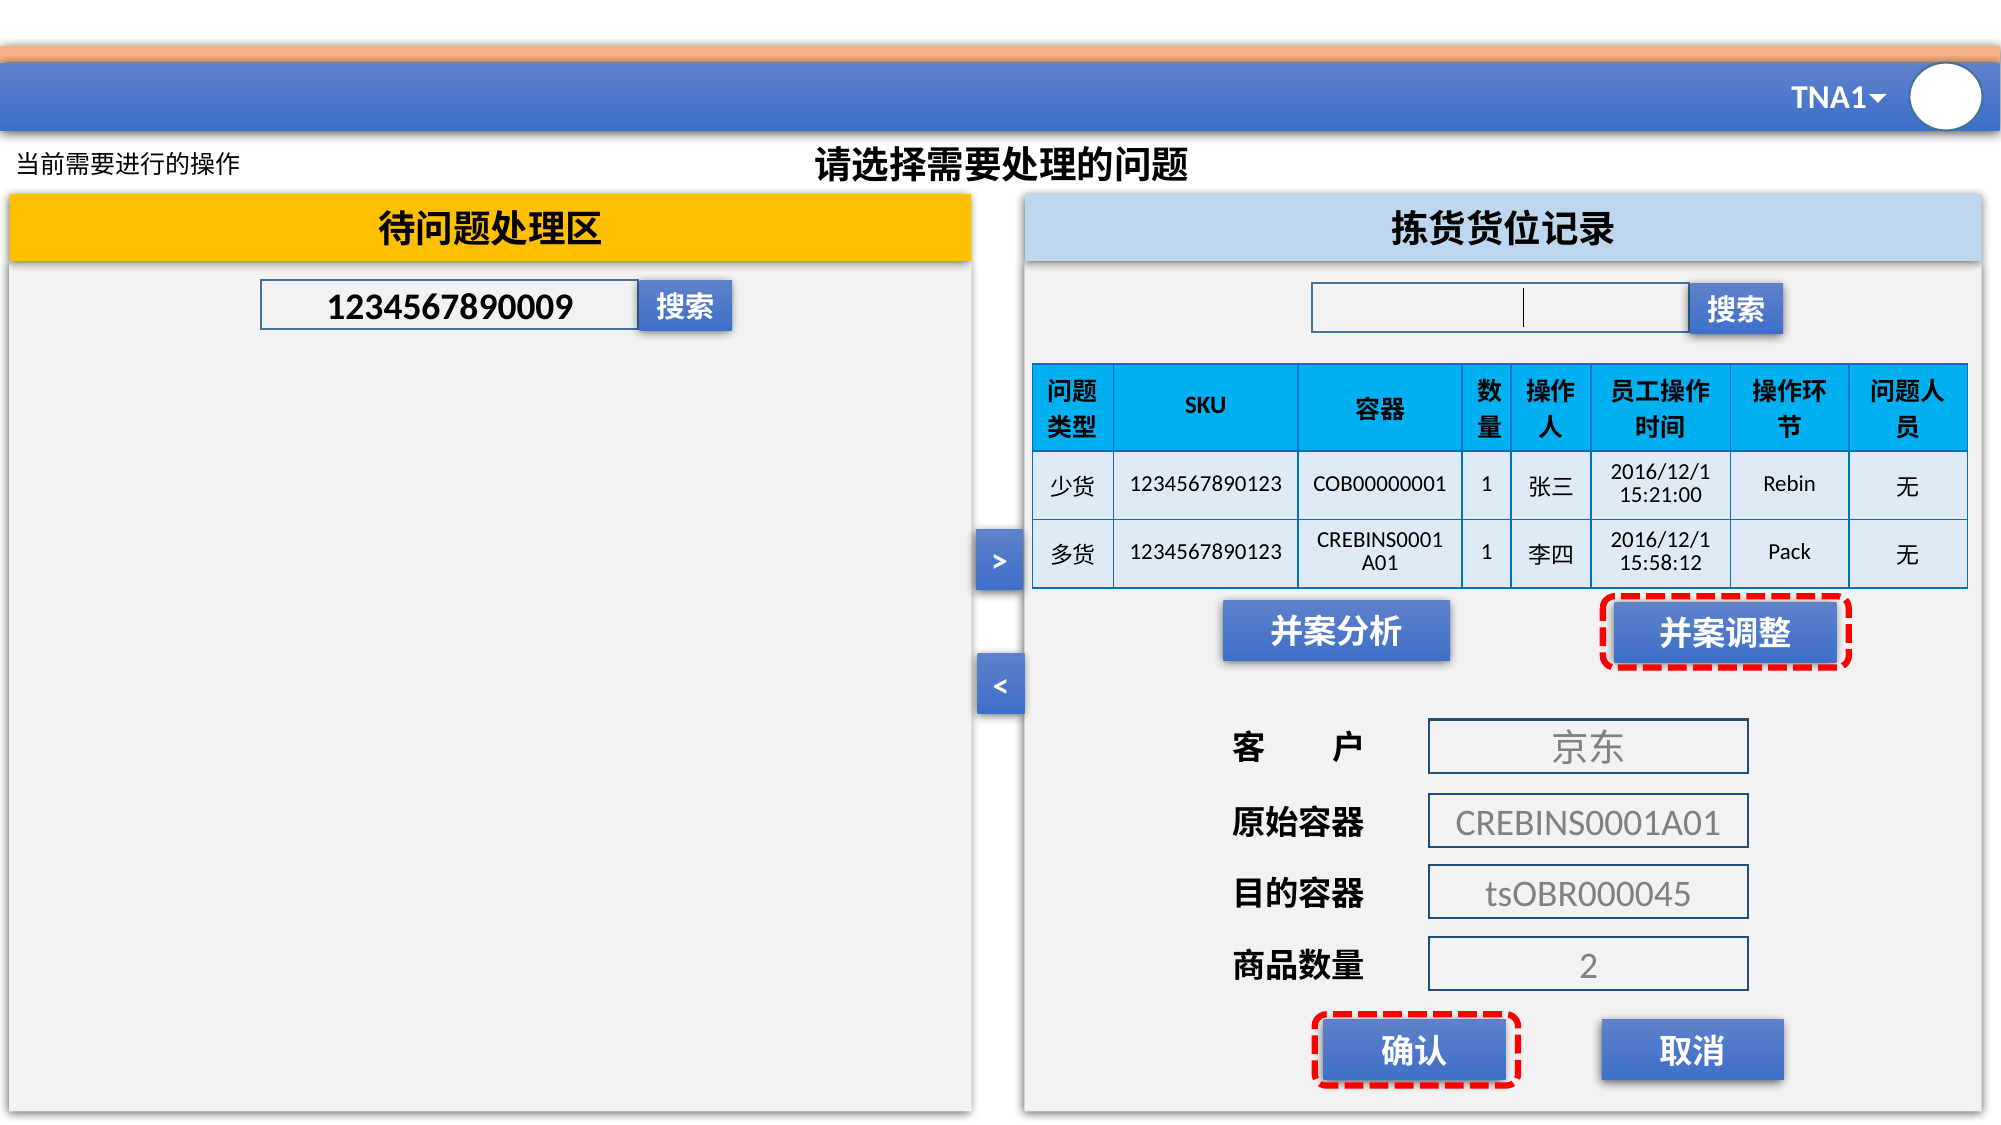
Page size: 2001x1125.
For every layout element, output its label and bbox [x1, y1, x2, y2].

text_box [0, 133, 2000, 1112]
text_box [975, 529, 1023, 590]
